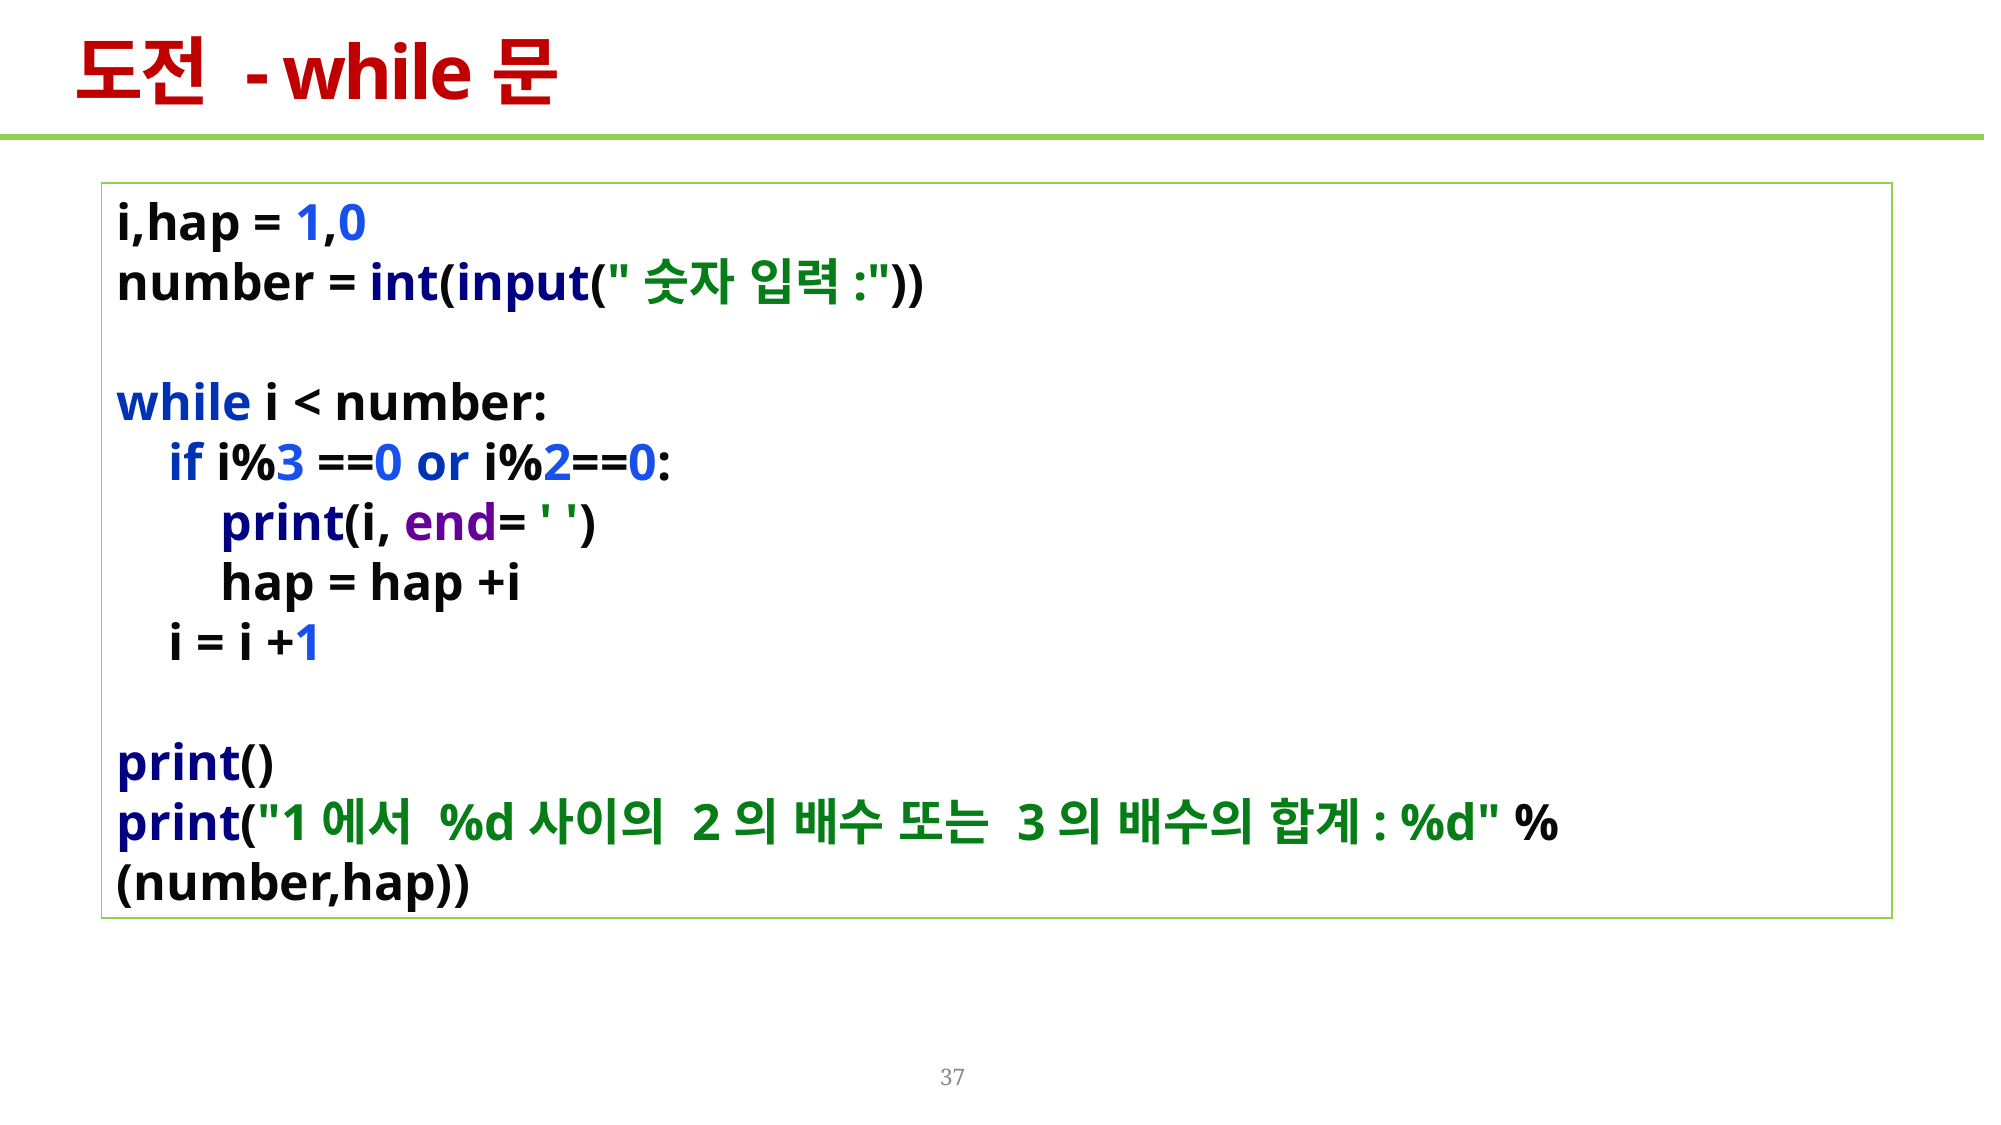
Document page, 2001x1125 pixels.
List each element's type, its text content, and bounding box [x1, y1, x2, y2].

text_box i,hap = 1,0 number = int(input("숫자 입력:")) while i < number: if i%3 ==0 or i%2==0: print(i, end= ' ') hap = hap +i i = i +1 print() print("1에서 %d사이의 2의 배수 또는 3의 배수의 합계: %d" % (number,hap)) [101, 182, 1892, 918]
slide_number 37 [911, 1050, 995, 1107]
title 도전 - while문 [59, 31, 1174, 120]
